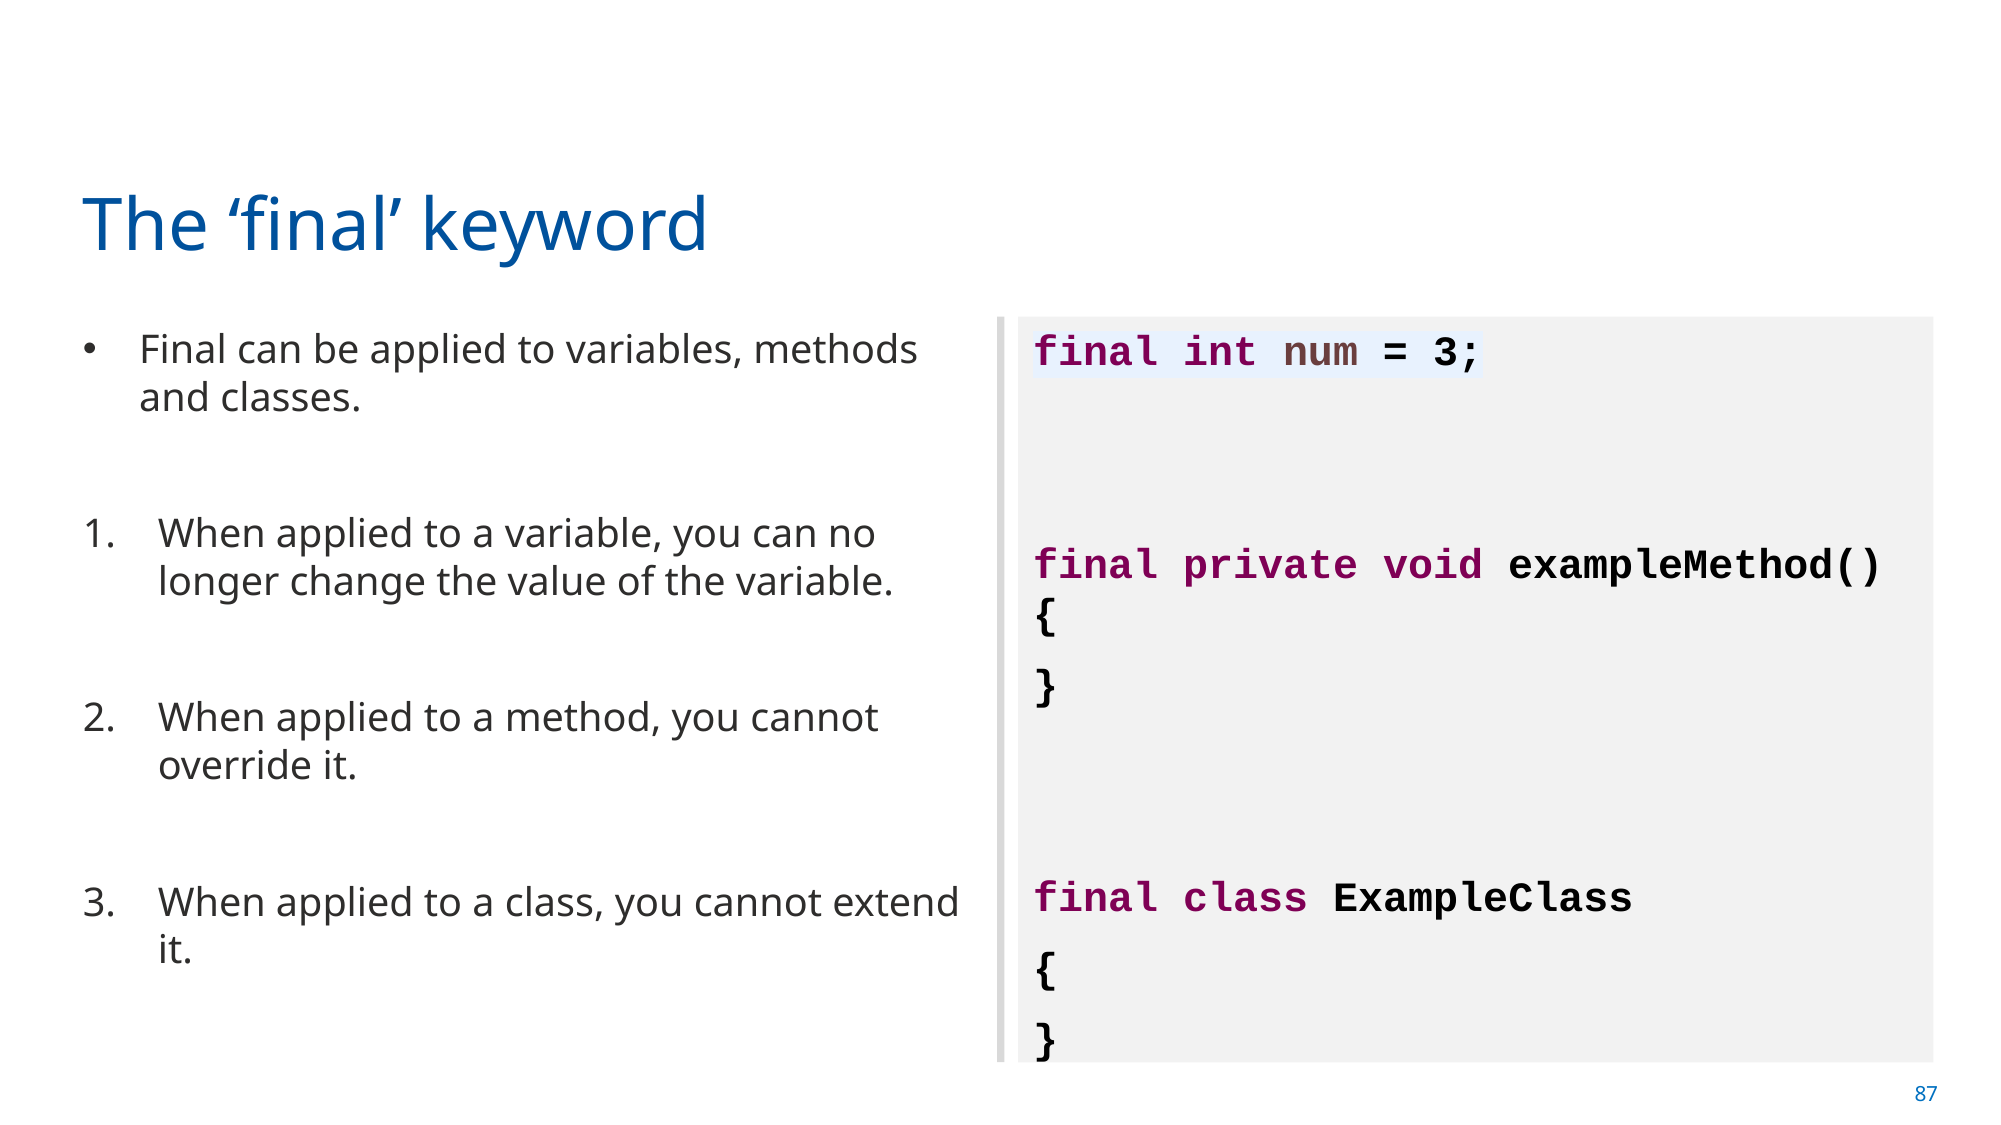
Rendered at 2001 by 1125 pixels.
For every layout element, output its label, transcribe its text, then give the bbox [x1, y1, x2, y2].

title The ‘final’ keyword [67, 170, 1565, 273]
list Final can be applied to variables, methods and classes. When applied to a variable, you can no longer change the value of the variable. When applied to a method, you cannot override it. When applied to a class, you cannot extend it. [67, 316, 984, 1063]
list final int num = 3; final private void exampleMethod() { } final class ExampleClass { } [1018, 316, 1934, 1063]
